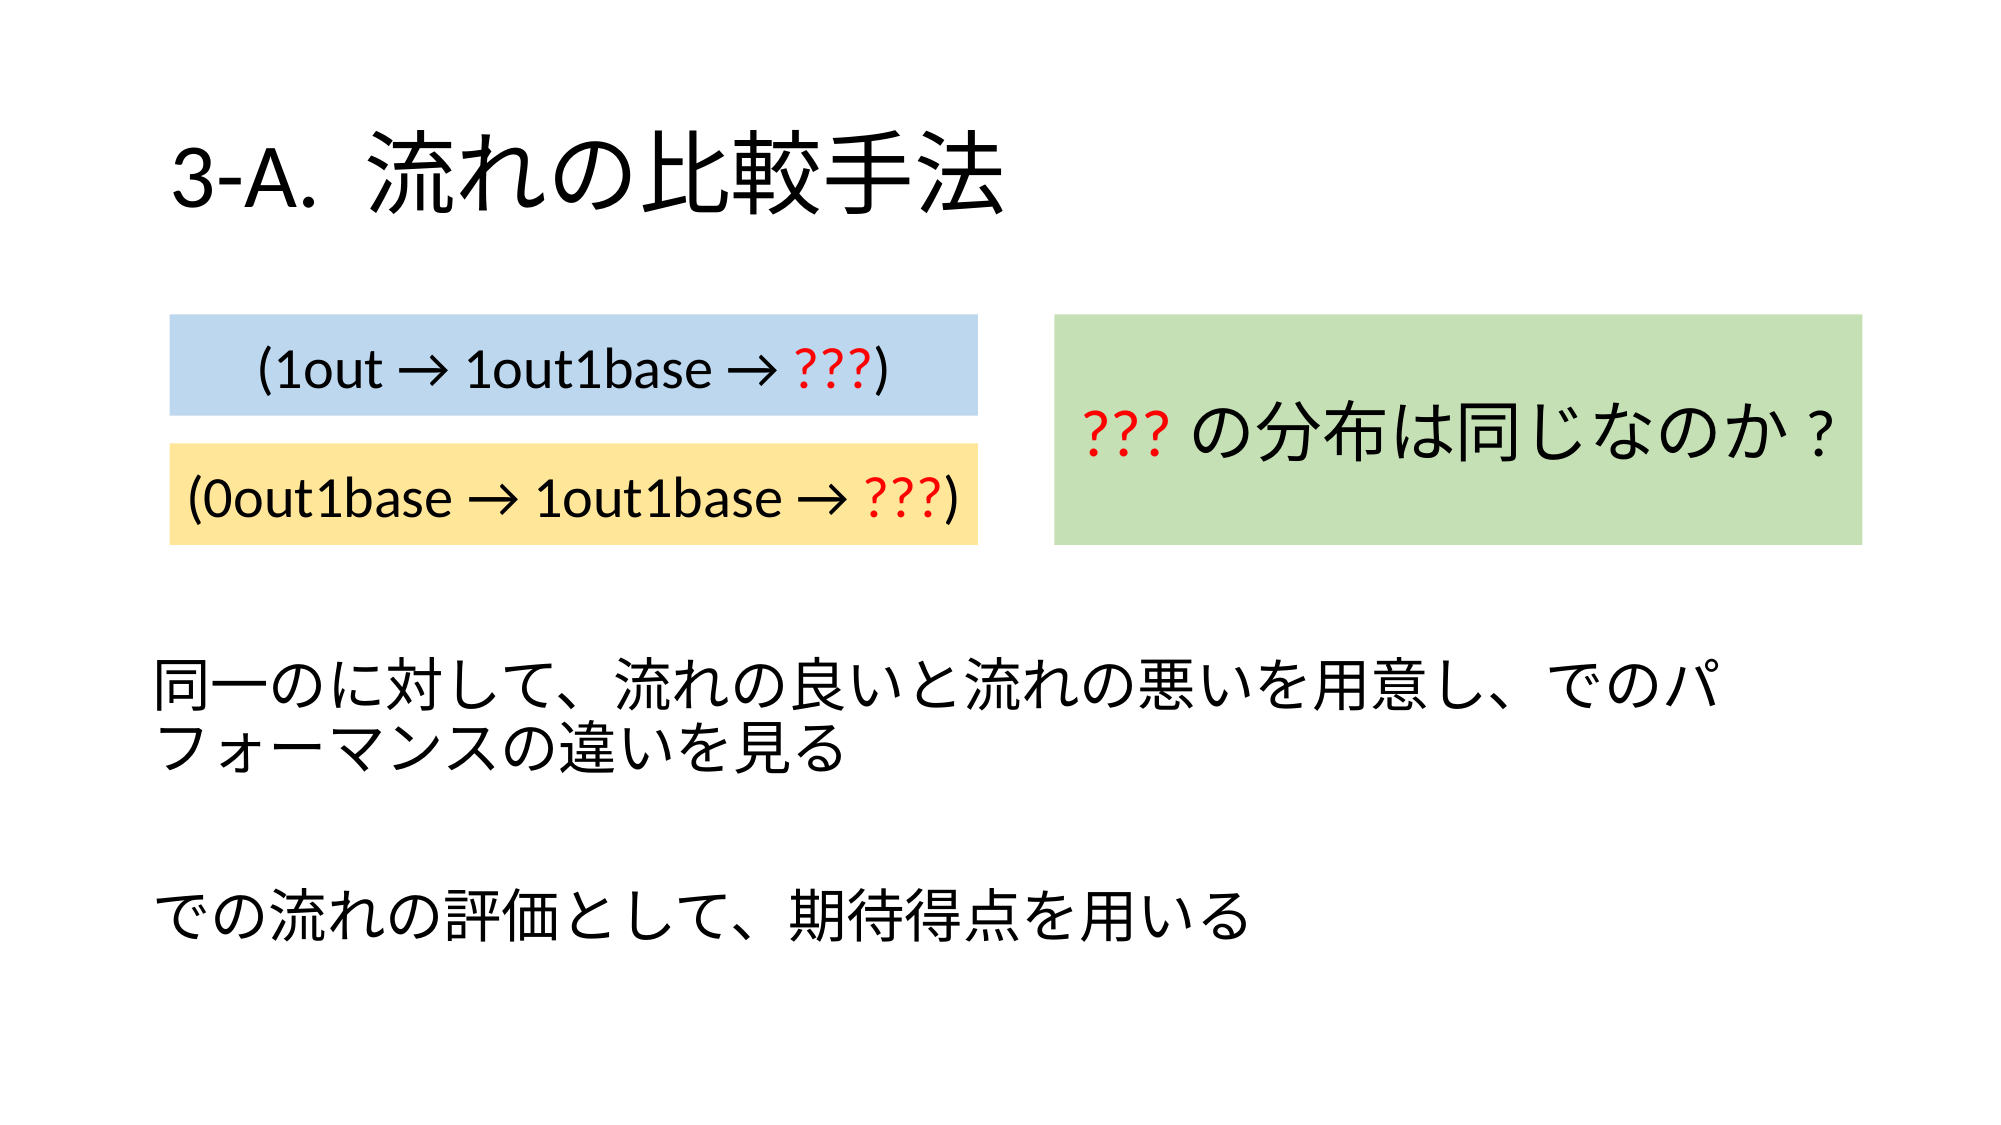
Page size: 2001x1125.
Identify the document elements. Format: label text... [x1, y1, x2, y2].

text_box (0out1base → 1out1base → ???) [169, 442, 979, 546]
text_box (1out → 1out1base → ???) [169, 313, 979, 417]
title 3-A. 流れの比較手法 [154, 69, 1880, 287]
text_box ???の分布は同じなのか? [1053, 313, 1863, 546]
